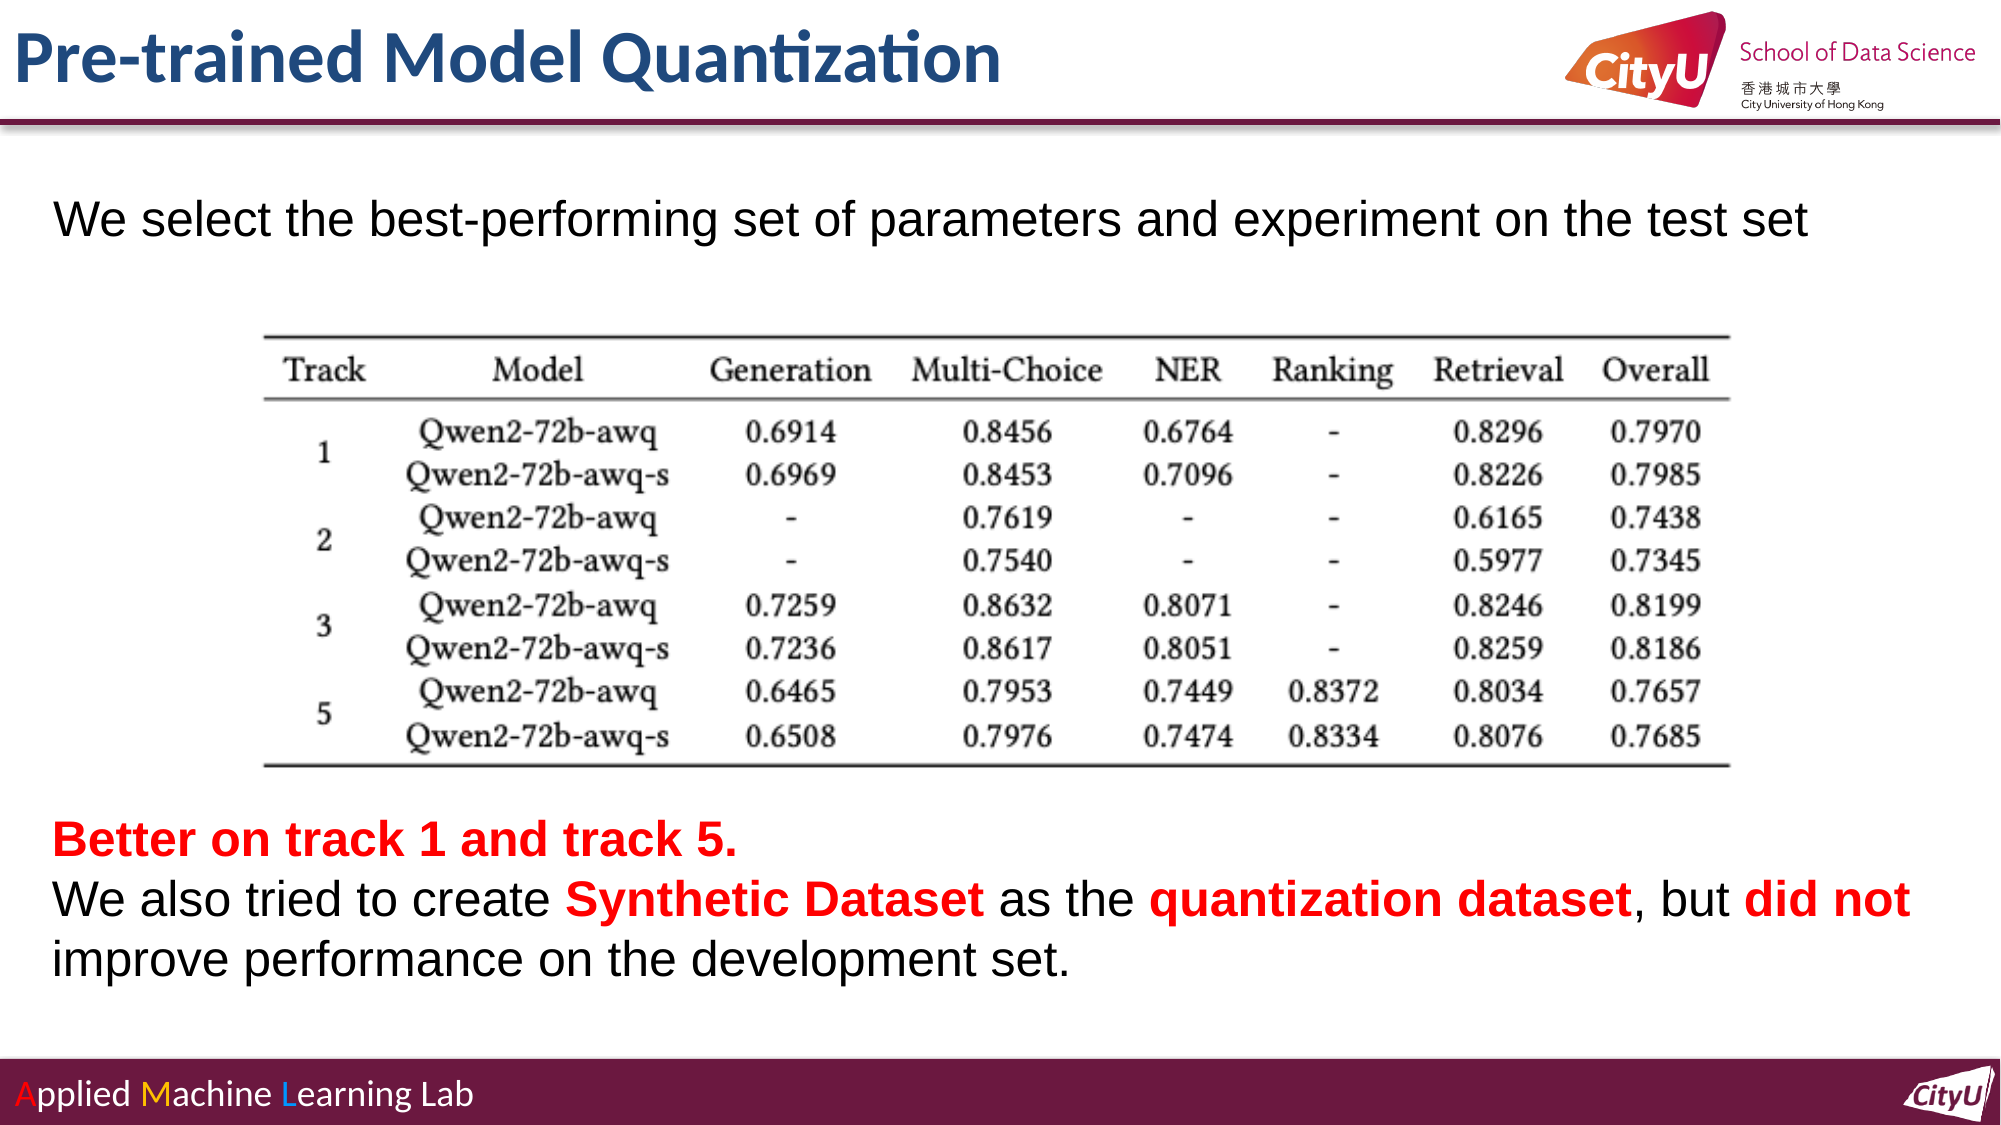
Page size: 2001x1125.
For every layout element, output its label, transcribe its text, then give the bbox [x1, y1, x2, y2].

title Pre-trained Model Quantization [0, 0, 2000, 122]
text_box We select the best-performing set of parameters and experiment on the test set [38, 179, 1825, 254]
text_box Better on track 1 and track 5. We also tried to create Synthetic Dataset as the quantization dataset, but did not improve performance on the development set. [37, 798, 1966, 994]
picture [238, 312, 1762, 780]
